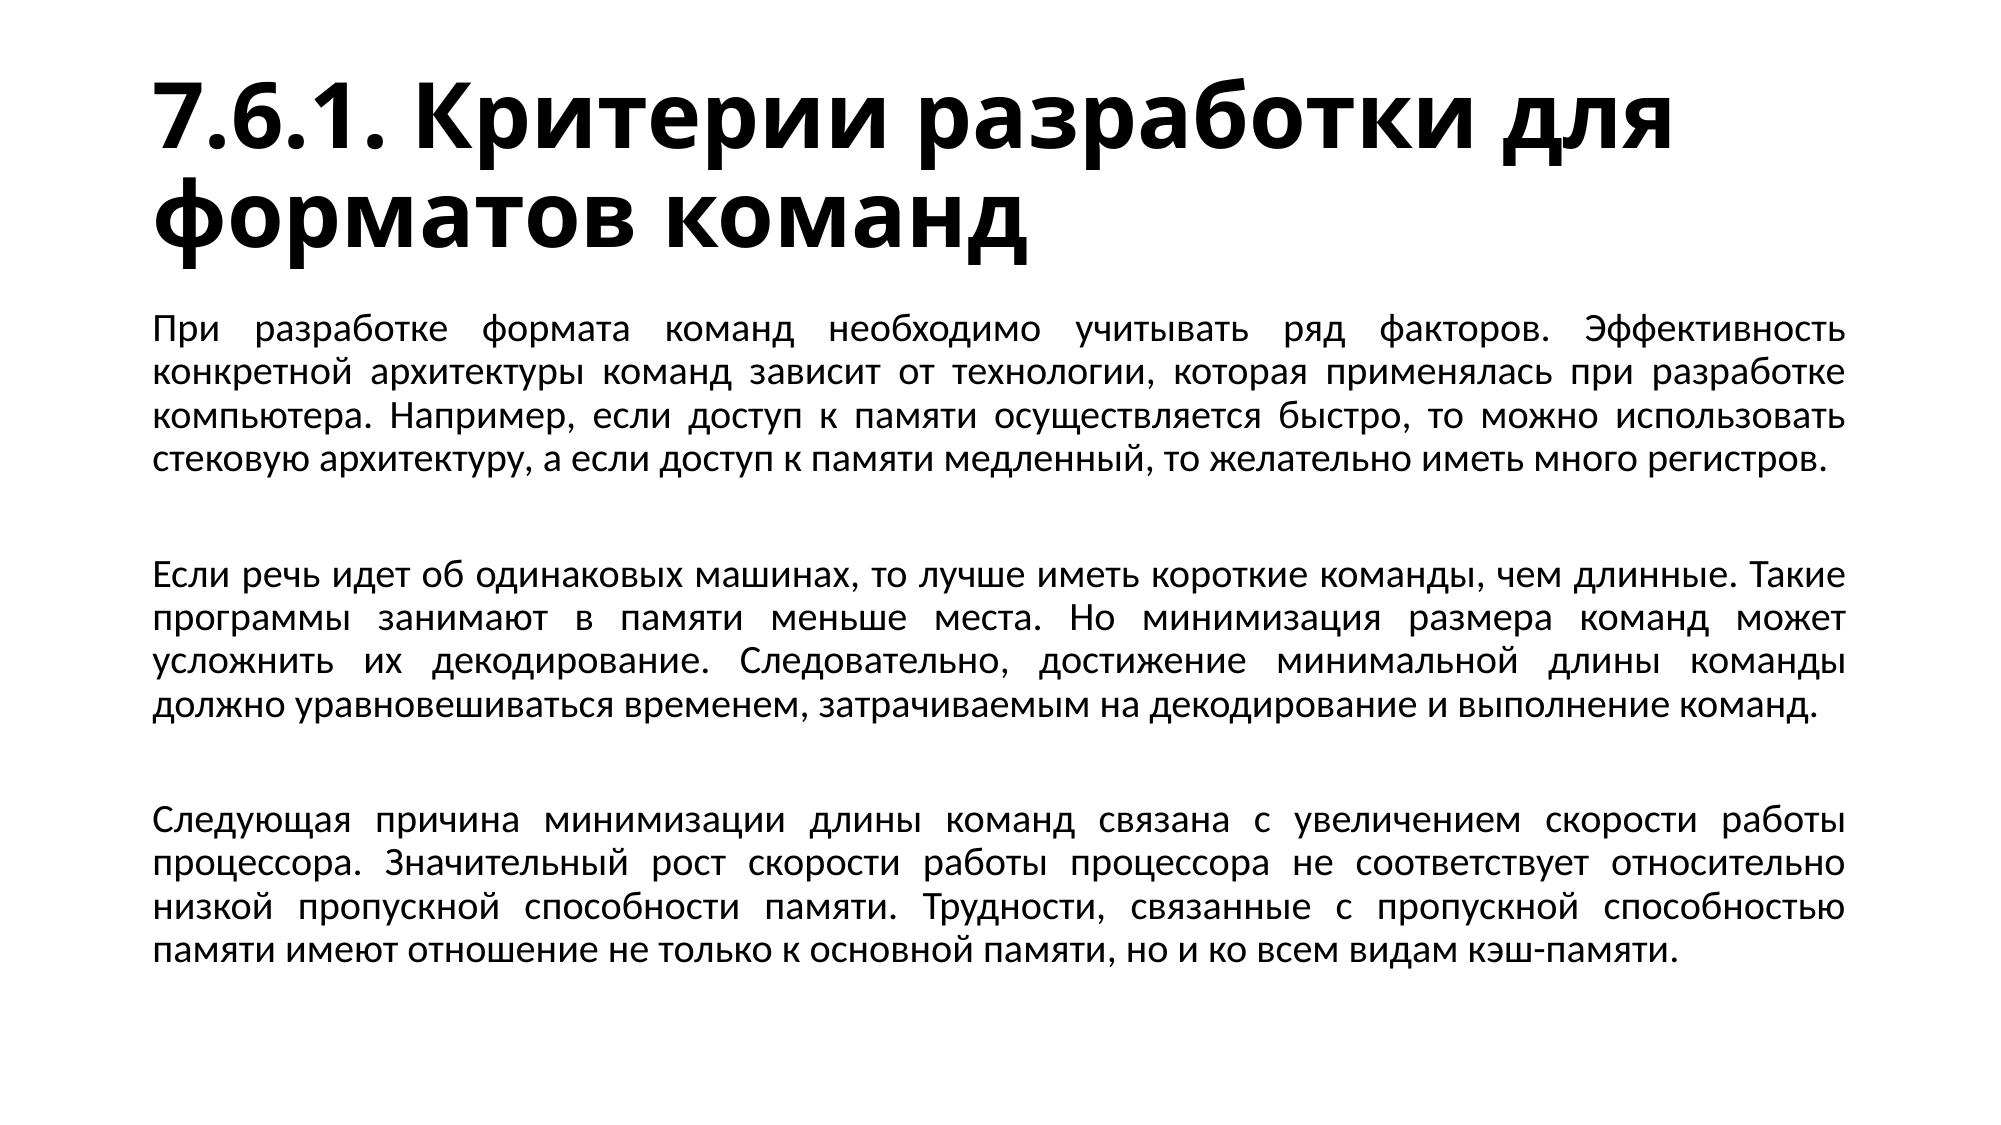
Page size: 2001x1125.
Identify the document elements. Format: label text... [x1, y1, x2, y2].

title 7.6.1. Критерии разработки для форматов команд [137, 59, 1863, 278]
list При разработке формата команд необходимо учитывать ряд факторов. Эффективность конкретной архитектуры команд зависит от технологии, которая применялась при разработке компьютера. Например, если доступ к памяти осуществляется быстро, то можно использовать стековую архитектуру, а если доступ к памяти медленный, то желательно иметь много регистров. Если речь идет об одинаковых машинах, то лучше иметь короткие команды, чем длинные. Такие программы занимают в памяти меньше места. Но минимизация размера команд может усложнить их декодирование. Следовательно, достижение минимальной длины команды должно уравновешиваться временем, затрачиваемым на декодирование и выполнение команд. Следующая причина минимизации длины команд связана с увеличением скорости работы процессора. Значительный рост скорости работы процессора не соответствует относительно низкой пропускной способности памяти. Трудности, связанные с пропускной способностью памяти имеют отношение не только к основной памяти, но и ко всем видам кэш-памяти. [137, 299, 1863, 1014]
